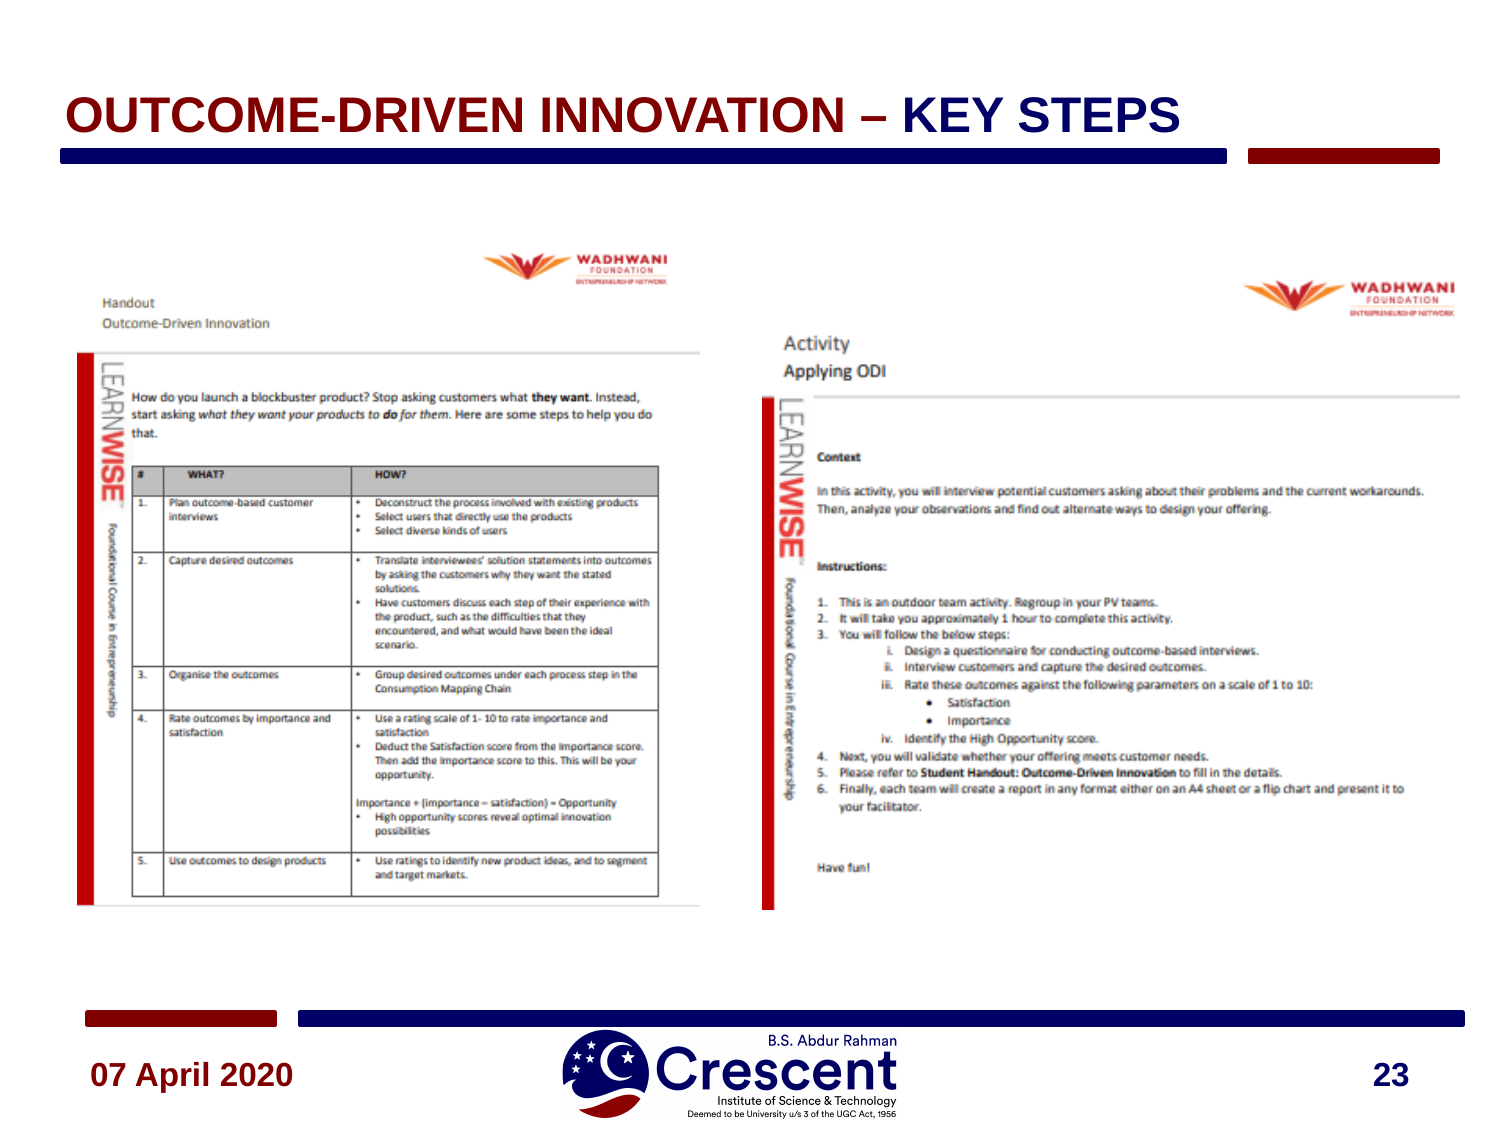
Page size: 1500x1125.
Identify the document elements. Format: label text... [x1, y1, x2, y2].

text_box [298, 1010, 1465, 1027]
slide_number 23 [1350, 1042, 1425, 1103]
text_box OUTCOME-DRIVEN INNOVATION – KEY STEPS [49, 74, 1263, 150]
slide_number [75, 1042, 425, 1103]
picture [76, 225, 700, 911]
text_box [1248, 148, 1440, 164]
text_box [85, 1010, 277, 1027]
text_box [60, 148, 1227, 164]
picture [562, 1029, 901, 1120]
picture [762, 258, 1461, 911]
